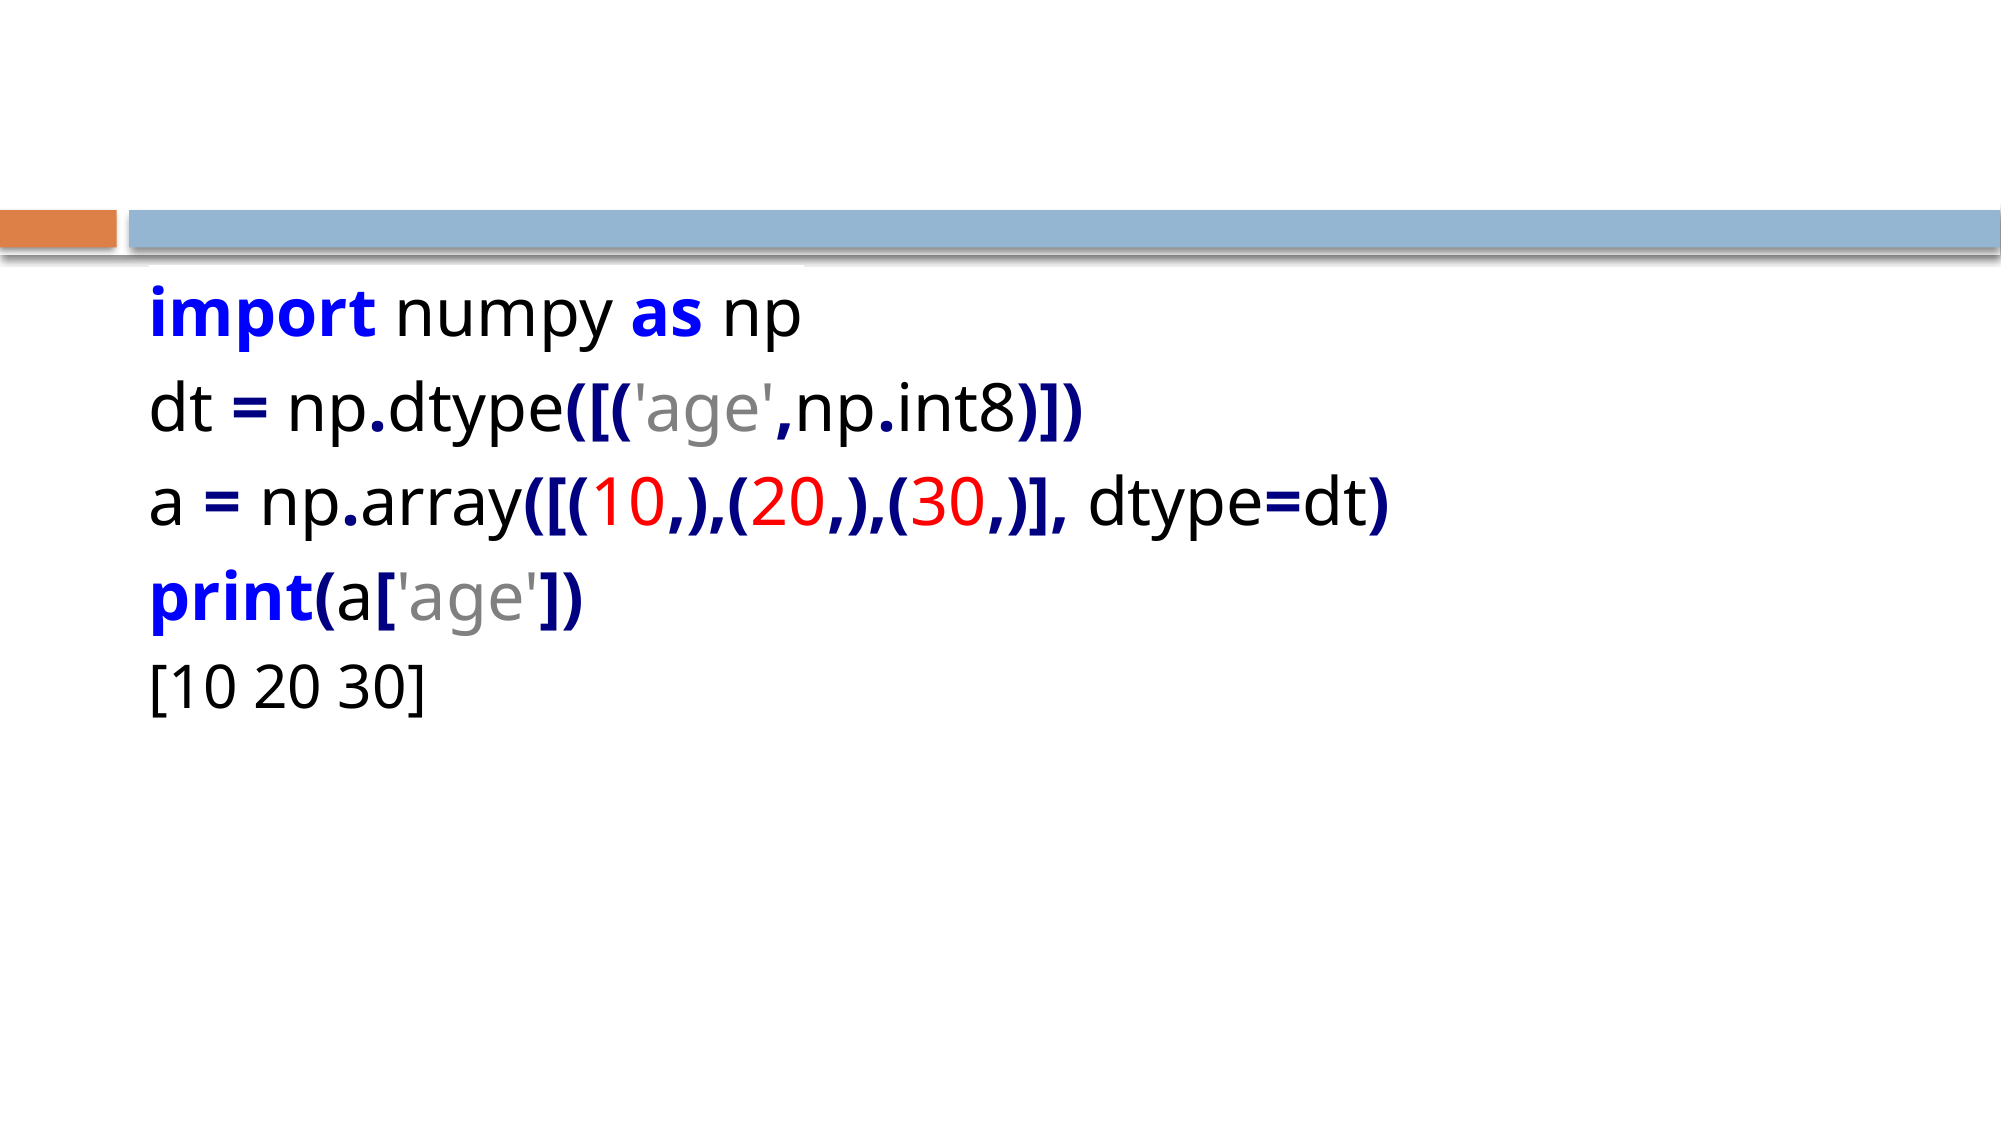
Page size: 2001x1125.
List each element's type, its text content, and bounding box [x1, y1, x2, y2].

list import numpy as np dt = np.dtype([('age',np.int8)]) a = np.array([(10,),(20,),(30,)], dtype=dt) print(a['age']) [10 20 30] [133, 262, 1918, 1000]
